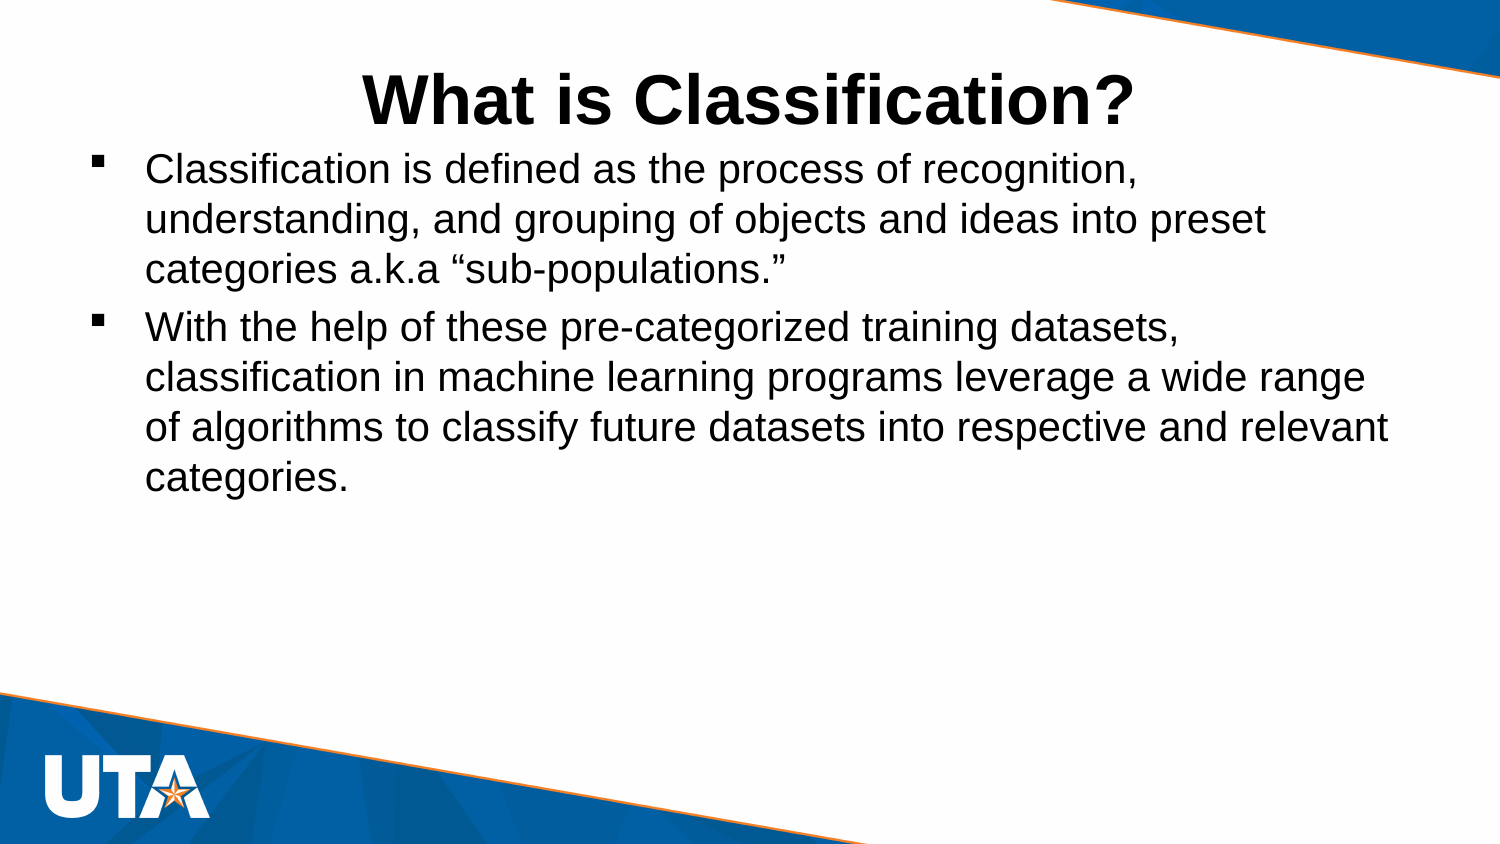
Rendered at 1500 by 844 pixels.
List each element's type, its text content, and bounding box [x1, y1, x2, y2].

picture [0, 0, 1500, 844]
title What is Classification? [73, 46, 1427, 133]
list Classification is defined as the process of recognition, understanding, and grouping of objects and ideas into preset categories a.k.a “sub-populations.” With the help of these pre-categorized training datasets, classification in machine learning programs leverage a wide range of algorithms to classify future datasets into respective and relevant categories. [73, 133, 1427, 710]
